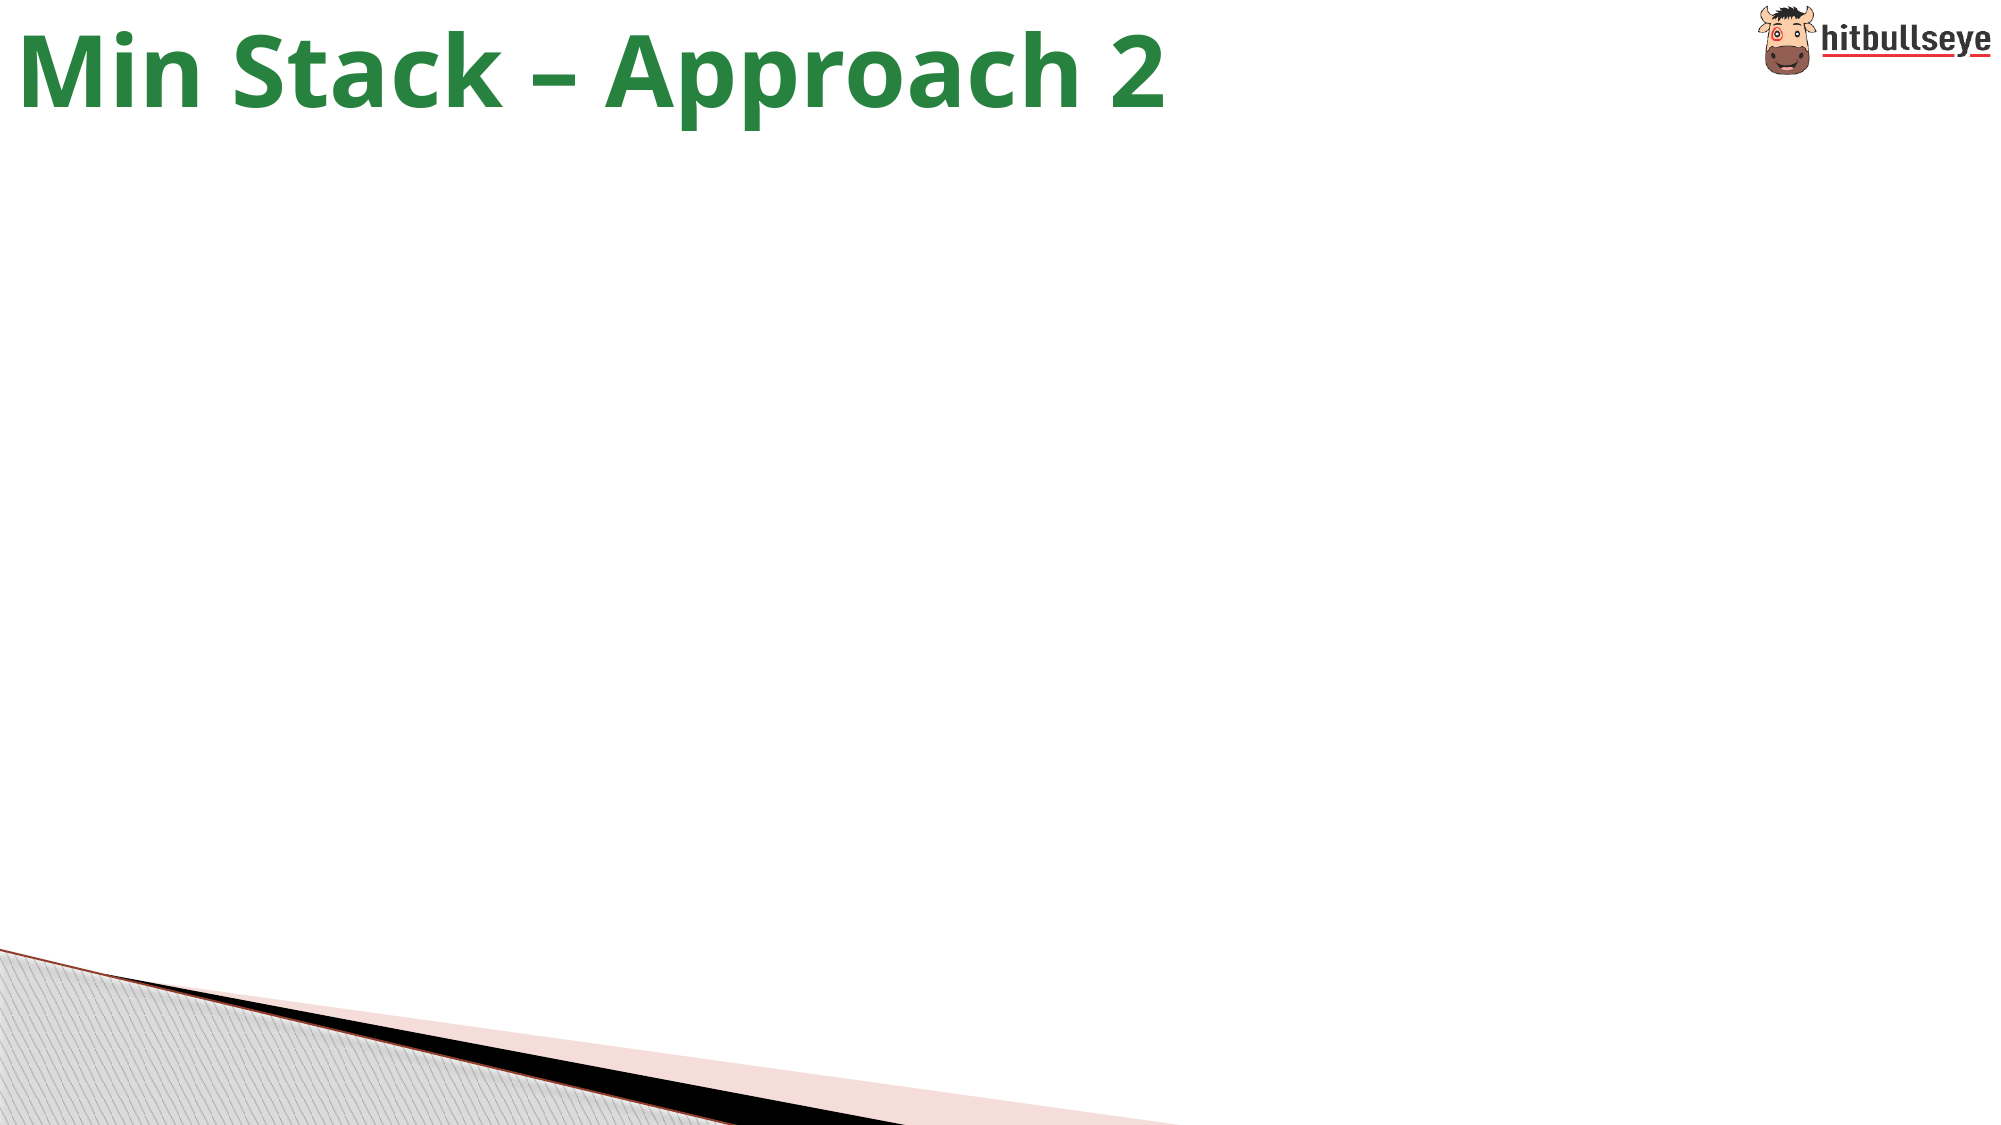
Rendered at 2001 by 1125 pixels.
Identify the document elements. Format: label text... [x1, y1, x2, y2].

picture [1800, 0, 2000, 81]
title Min Stack – Approach 2 [0, 0, 1800, 137]
